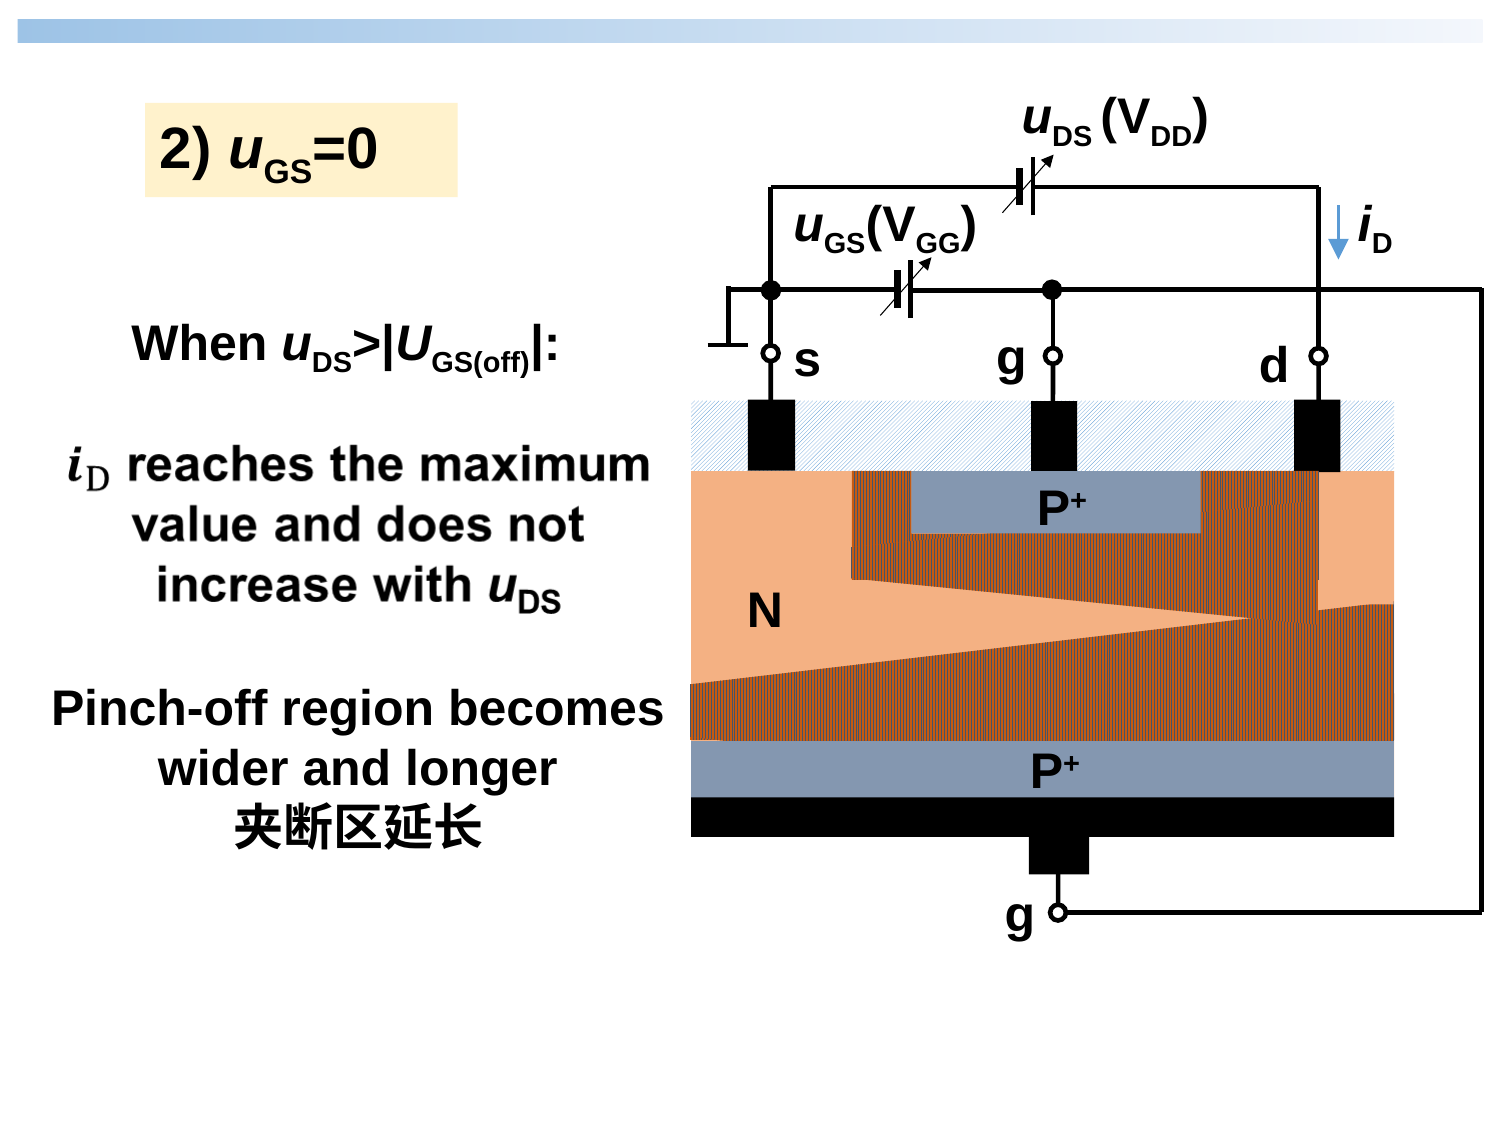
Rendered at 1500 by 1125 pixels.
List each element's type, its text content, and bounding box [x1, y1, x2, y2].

text_box [17, 18, 1483, 44]
text_box 2) uGS=0 [145, 102, 458, 198]
text_box [33, 424, 684, 622]
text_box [690, 76, 1483, 951]
text_box Pinch-off region becomes wider and longer 夹断区延长 [34, 668, 682, 863]
text_box When uDS>|UGS(off)|: [116, 302, 576, 386]
